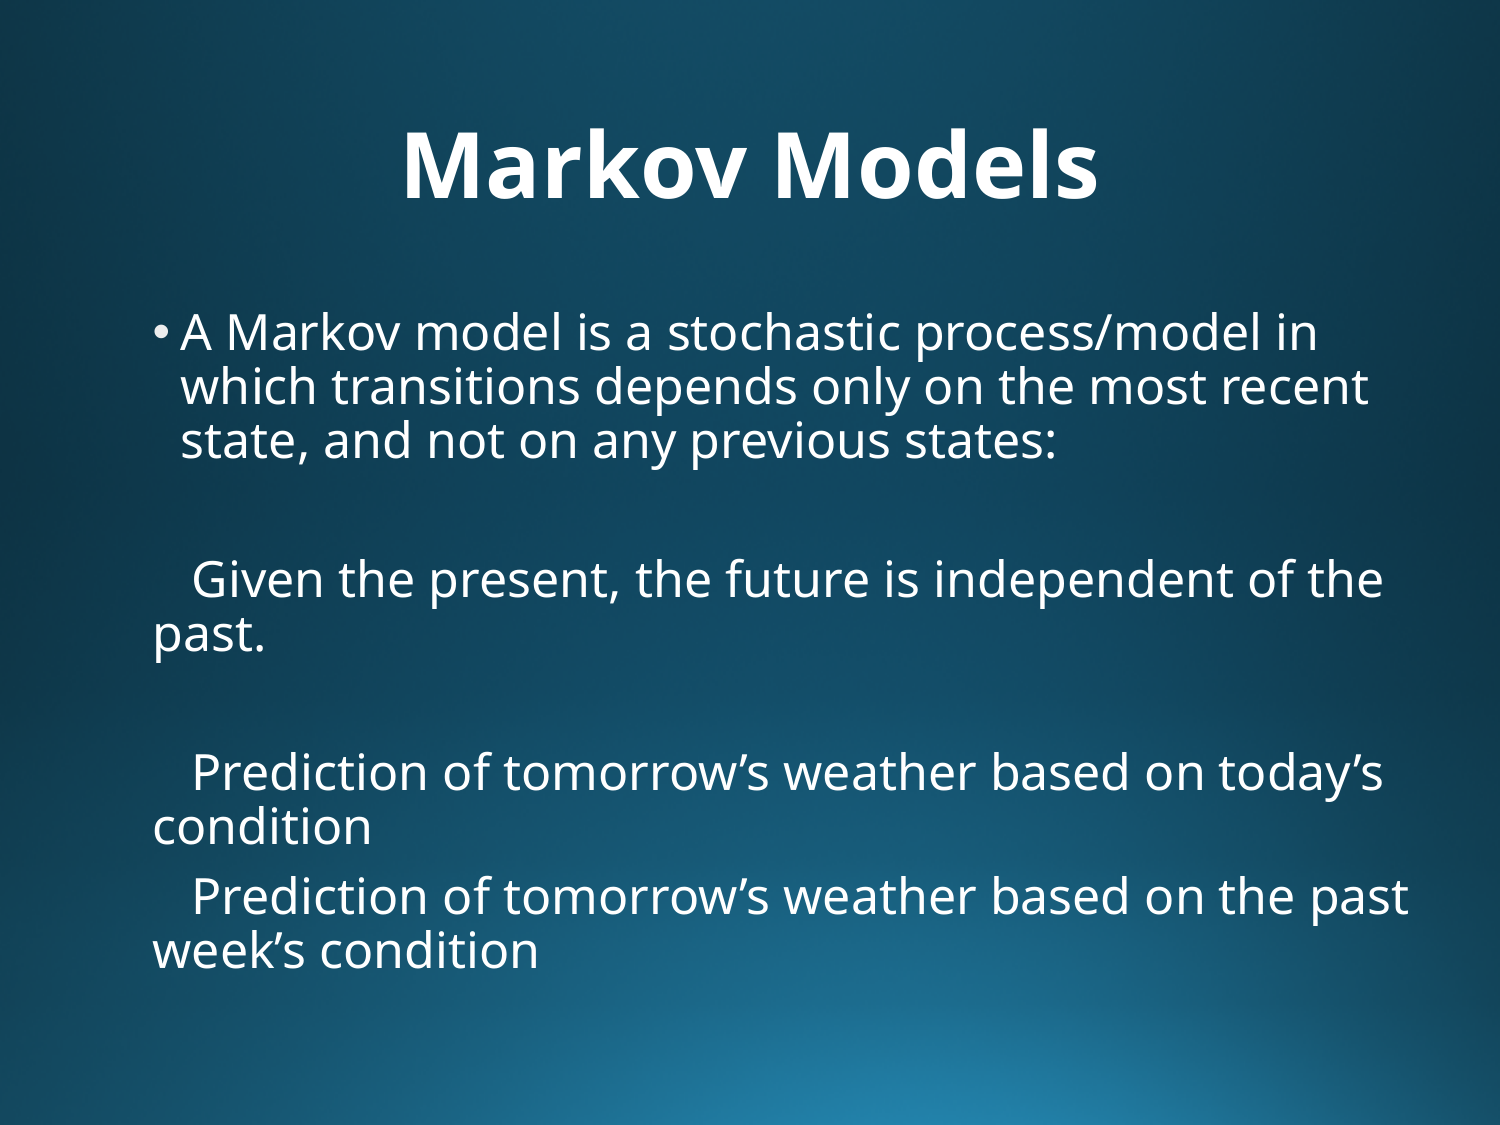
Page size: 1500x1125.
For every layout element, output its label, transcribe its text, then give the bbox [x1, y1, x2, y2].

title Markov Models [103, 59, 1397, 278]
picture [0, 0, 1500, 1125]
list A Markov model is a stochastic process/model in which transitions depends only on the most recent state, and not on any previous states: Given the present, the future is independent of the past. Prediction of tomorrow’s weather based on today’s condition Prediction of tomorrow’s weather based on the past week’s condition [137, 299, 1463, 1014]
